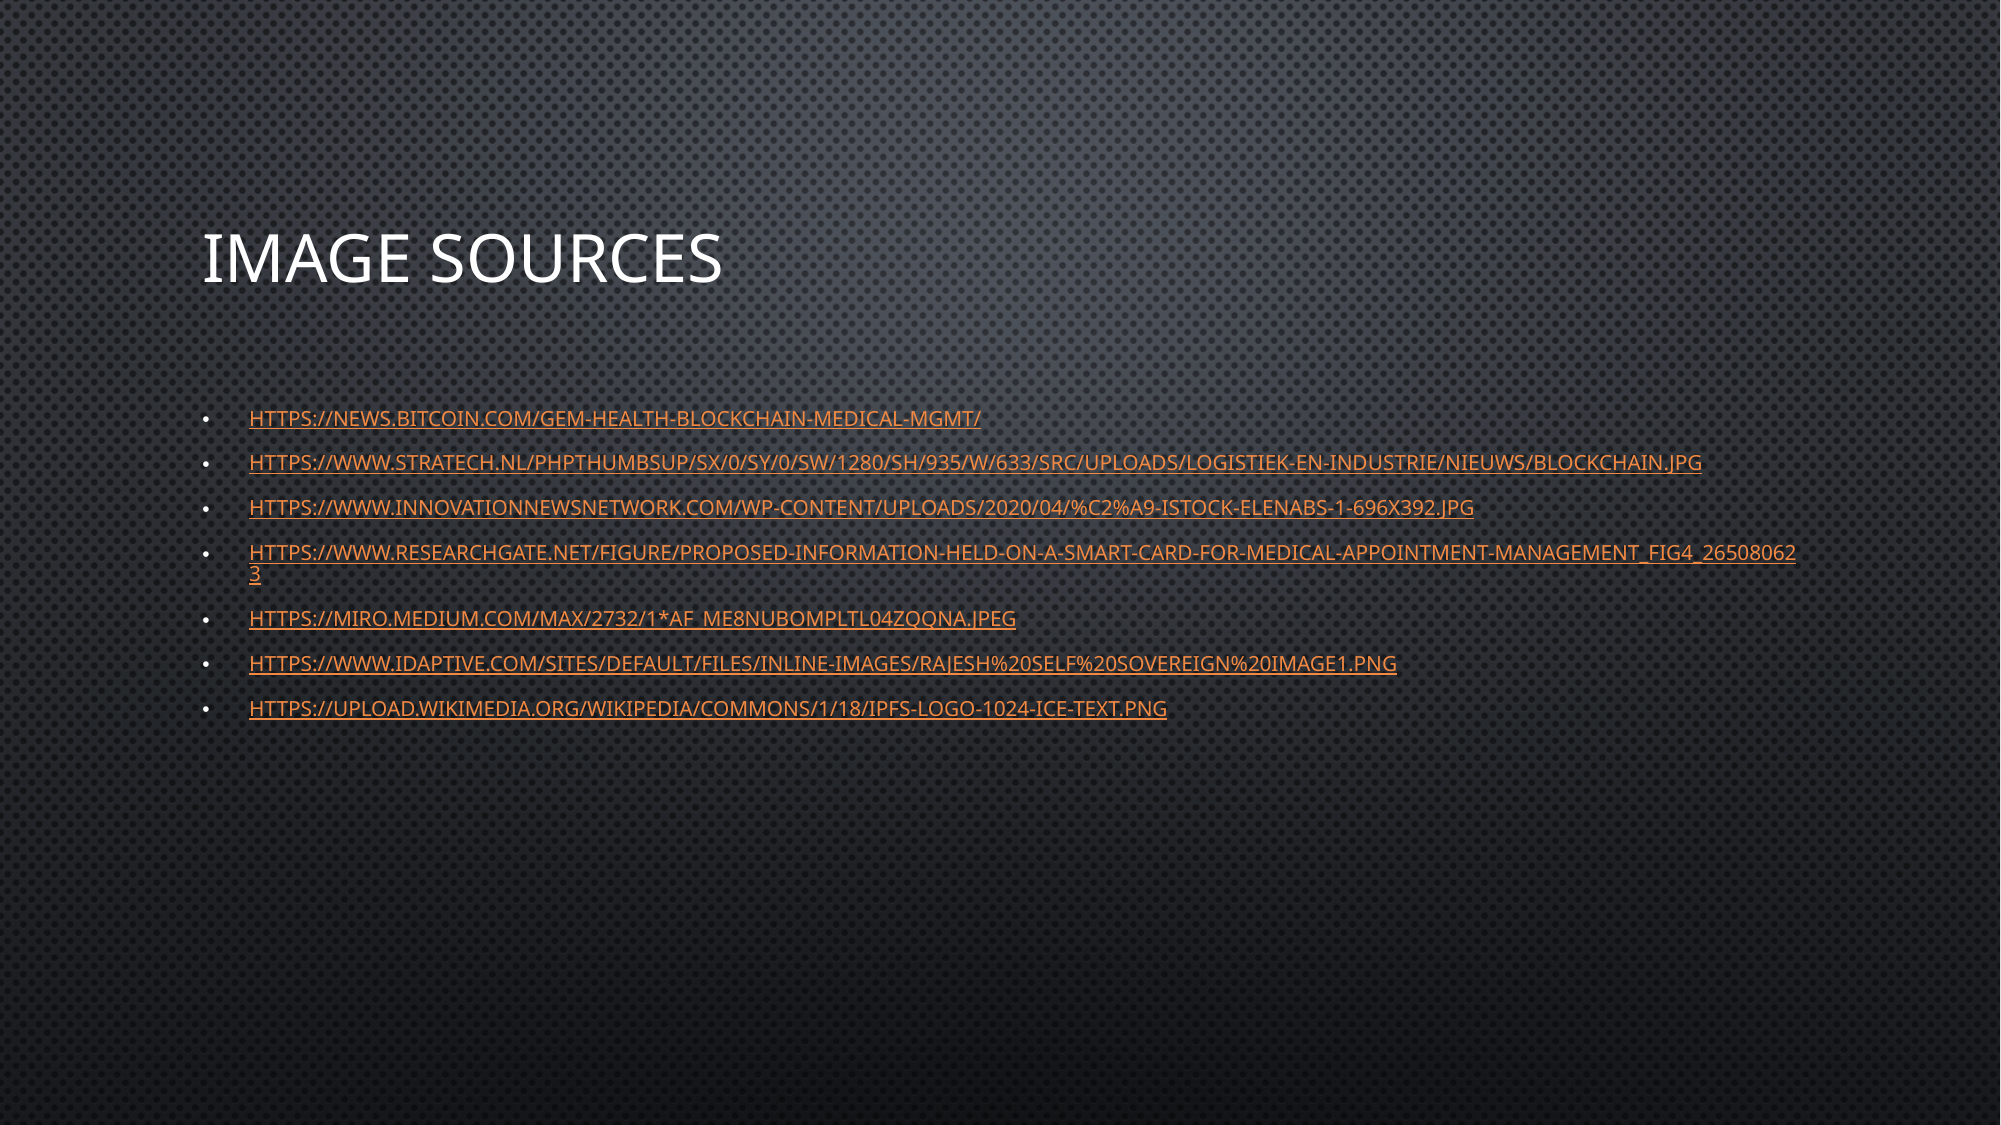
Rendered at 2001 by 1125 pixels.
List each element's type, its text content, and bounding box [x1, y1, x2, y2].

list https://news.bitcoin.com/gem-health-blockchain-medical-mgmt/ https://www.stratech.nl/phpthumbsup/sx/0/sy/0/sw/1280/sh/935/w/633/src/uploads/Logistiek-en-industrie/Nieuws/Blockchain.jpg https://www.innovationnewsnetwork.com/wp-content/uploads/2020/04/%C2%A9-iStock-elenabs-1-696x392.jpg https://www.researchgate.net/figure/Proposed-information-held-on-a-smart-card-for-medical-appointment-management_fig4_265080623 https://miro.medium.com/max/2732/1*aF_ME8NUbOmPLTL04zqQNA.jpeg https://www.idaptive.com/sites/default/files/inline-images/Rajesh%20Self%20Sovereign%20image1.png https://upload.wikimedia.org/wikipedia/commons/1/18/Ipfs-logo-1024-ice-text.png [187, 437, 1813, 950]
title Image sources [187, 99, 1813, 413]
